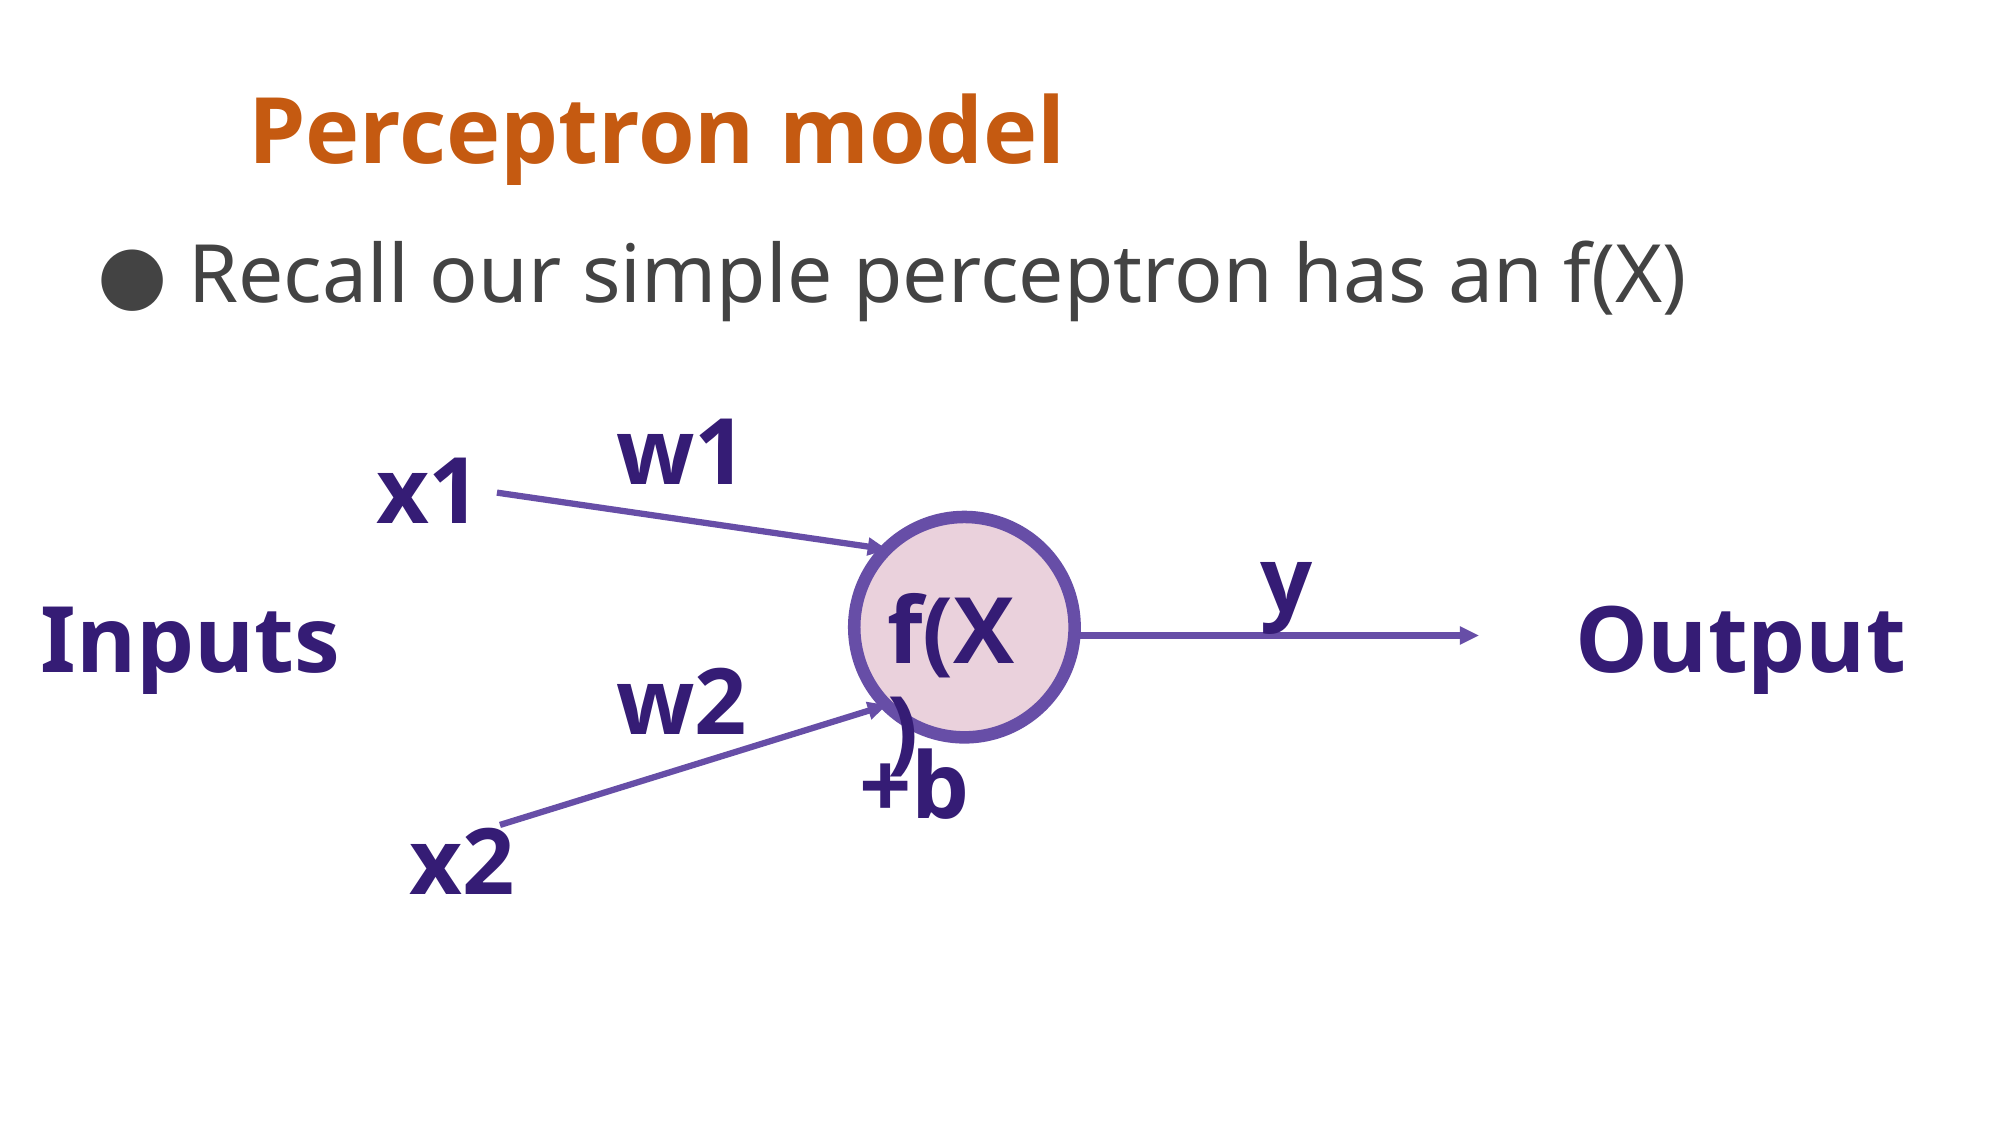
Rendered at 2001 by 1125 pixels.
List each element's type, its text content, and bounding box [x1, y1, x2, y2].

text_box [1062, 575, 1075, 679]
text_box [496, 492, 887, 550]
title x1 [356, 424, 551, 550]
text_box [874, 516, 1055, 564]
text_box [854, 575, 867, 679]
list Recall our simple perceptron has an f(X) [68, 202, 1968, 950]
text_box [873, 690, 1055, 719]
title y [1240, 513, 1435, 635]
title f(X) [867, 564, 1062, 690]
title Output [1555, 573, 2000, 699]
title w2 [595, 635, 791, 705]
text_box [499, 705, 887, 825]
title x2 [389, 795, 585, 921]
title Perceptron model [228, 64, 1932, 190]
title Inputs [20, 573, 487, 699]
title +b [839, 719, 1034, 846]
title w1 [595, 384, 791, 492]
